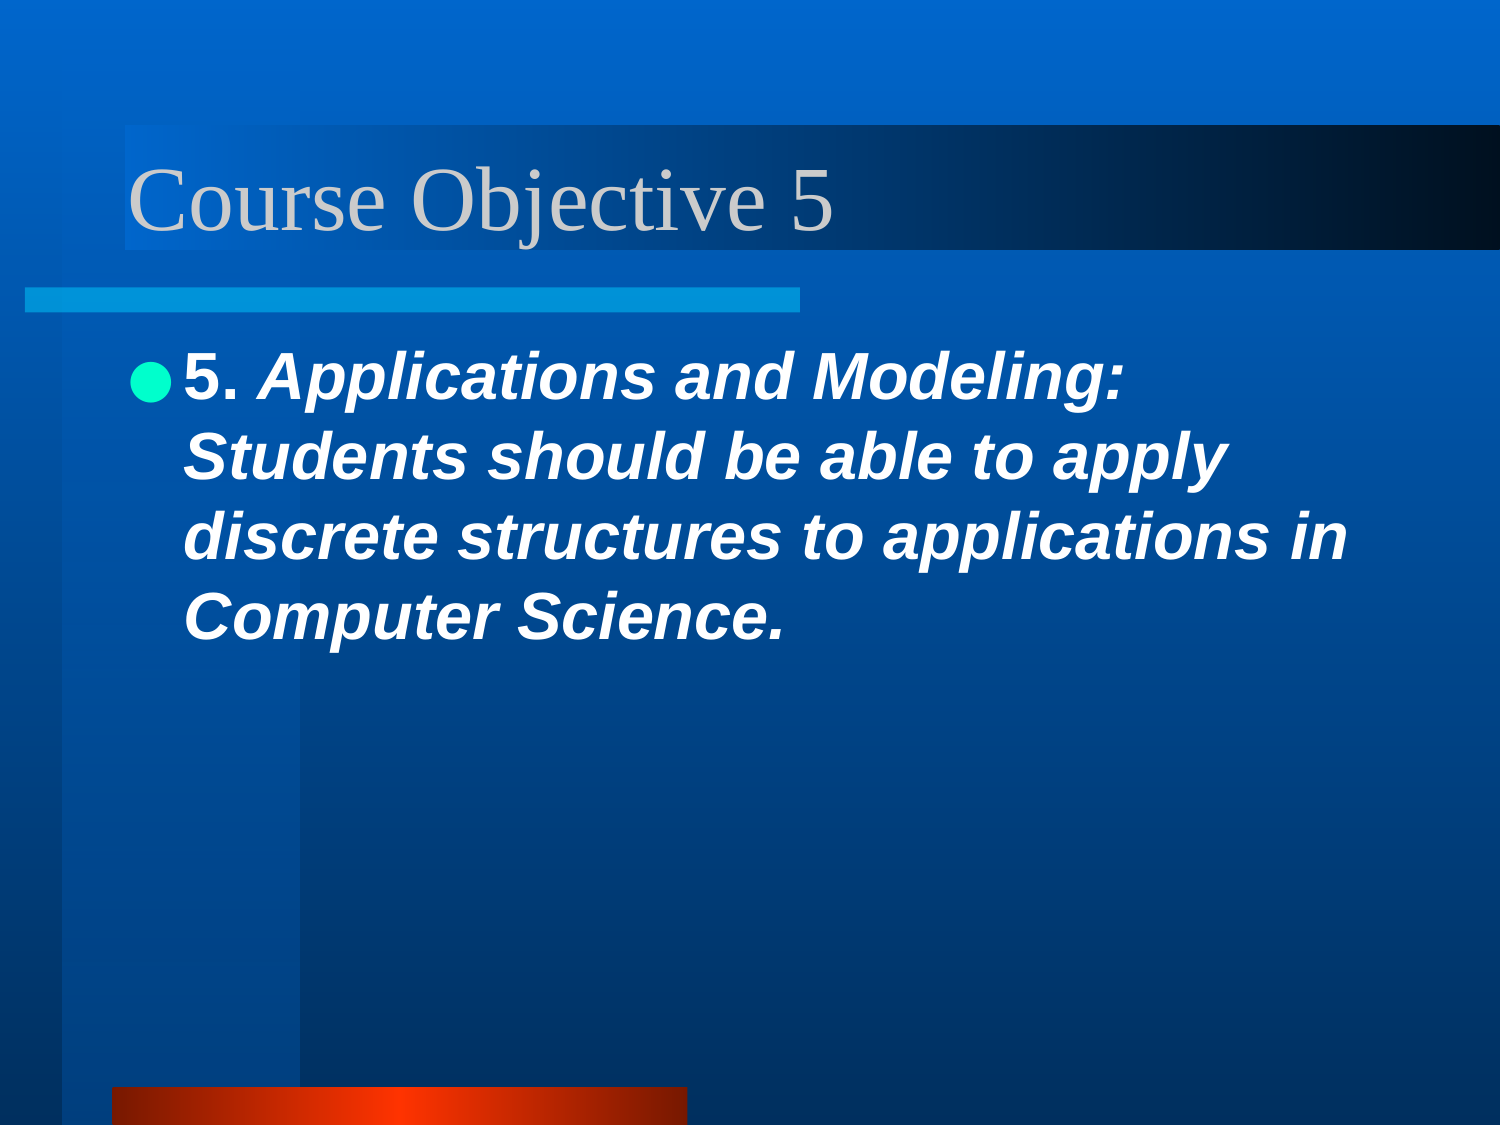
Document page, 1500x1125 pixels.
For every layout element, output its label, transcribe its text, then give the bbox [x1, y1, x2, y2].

list 5. Applications and Modeling: Students should be able to apply discrete structures to applications in Computer Science. [112, 324, 1388, 1000]
title Course Objective 5 [112, 99, 1388, 288]
